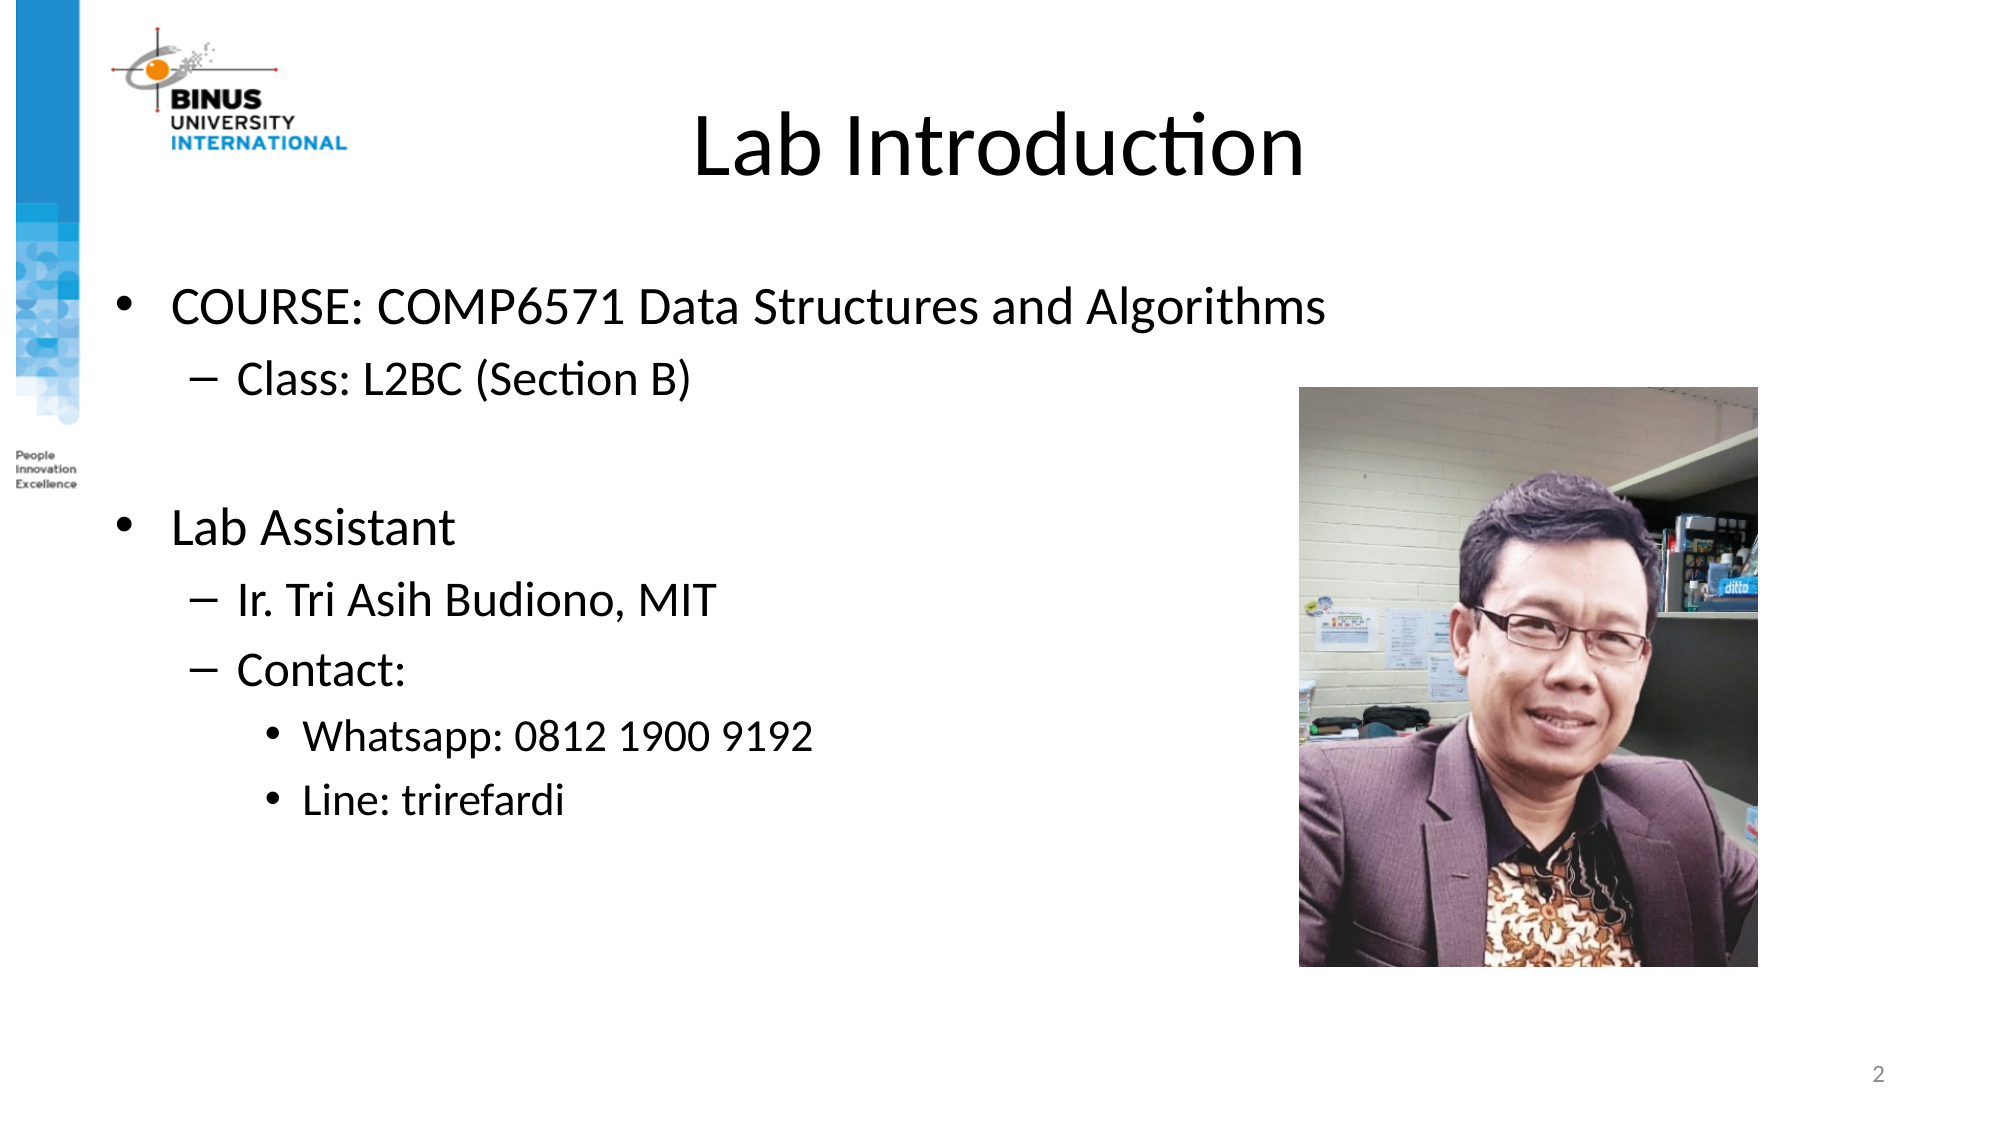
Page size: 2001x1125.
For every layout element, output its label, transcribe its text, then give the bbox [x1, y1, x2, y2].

title Lab Introduction [99, 45, 1900, 233]
picture [16, 0, 350, 494]
slide_number 2 [1433, 1042, 1900, 1103]
list Course: COMP6571 Data Structures and Algorithms Class: L2BC (Section B) Lab Assistant Ir. Tri Asih Budiono, MIT Contact: Whatsapp: 0812 1900 9192 Line: trirefardi [99, 262, 1900, 1005]
picture [1299, 387, 1758, 968]
